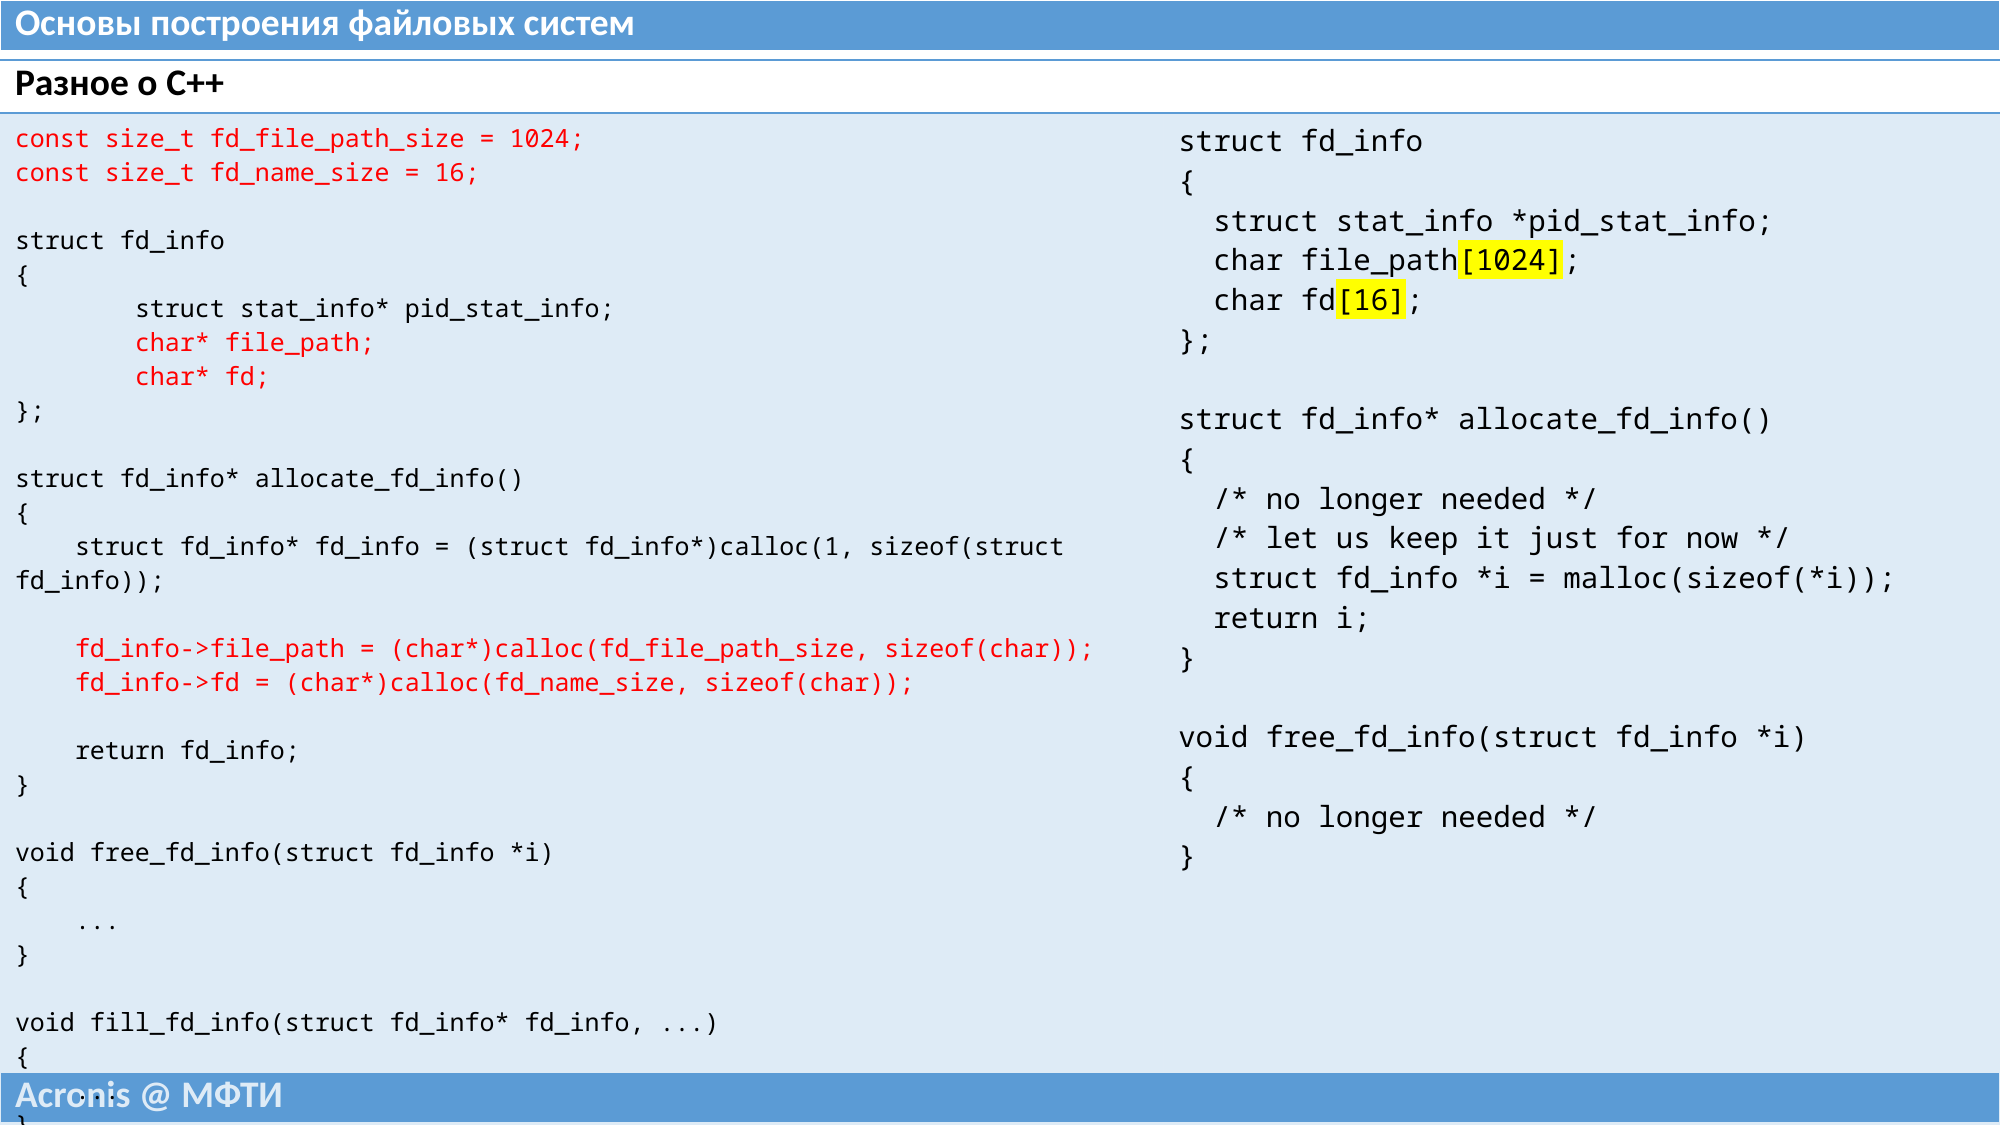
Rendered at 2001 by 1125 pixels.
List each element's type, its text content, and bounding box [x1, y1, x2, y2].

table_header Основы построения файловых систем [1, 1, 1999, 50]
table_cell const size_t fd_file_path_size = 1024; const size_t fd_name_size = 16; struct fd_info { struct stat_info* pid_stat_info; char* file_path; char* fd; }; struct fd_info* allocate_fd_info() { struct fd_info* fd_info = (struct fd_info*)calloc(1, sizeof(struct fd_info)); fd_info->file_path = (char*)calloc(fd_file_path_size, sizeof(char)); fd_info->fd = (char*)calloc(fd_name_size, sizeof(char)); return fd_info; } void free_fd_info(struct fd_info *i) { ... } void fill_fd_info(struct fd_info* fd_info, ...) { ... } [0, 114, 1163, 1125]
table_cell struct fd_info { struct stat_info *pid_stat_info; char file_path[1024]; char fd[16]; }; struct fd_info* allocate_fd_info() { /* no longer needed */ /* let us keep it just for now */ struct fd_info *i = malloc(sizeof(*i)); return i; } void free_fd_info(struct fd_info *i) { /* no longer needed */ } [1163, 114, 2000, 1125]
table_header Разное о C++ [0, 61, 2000, 112]
